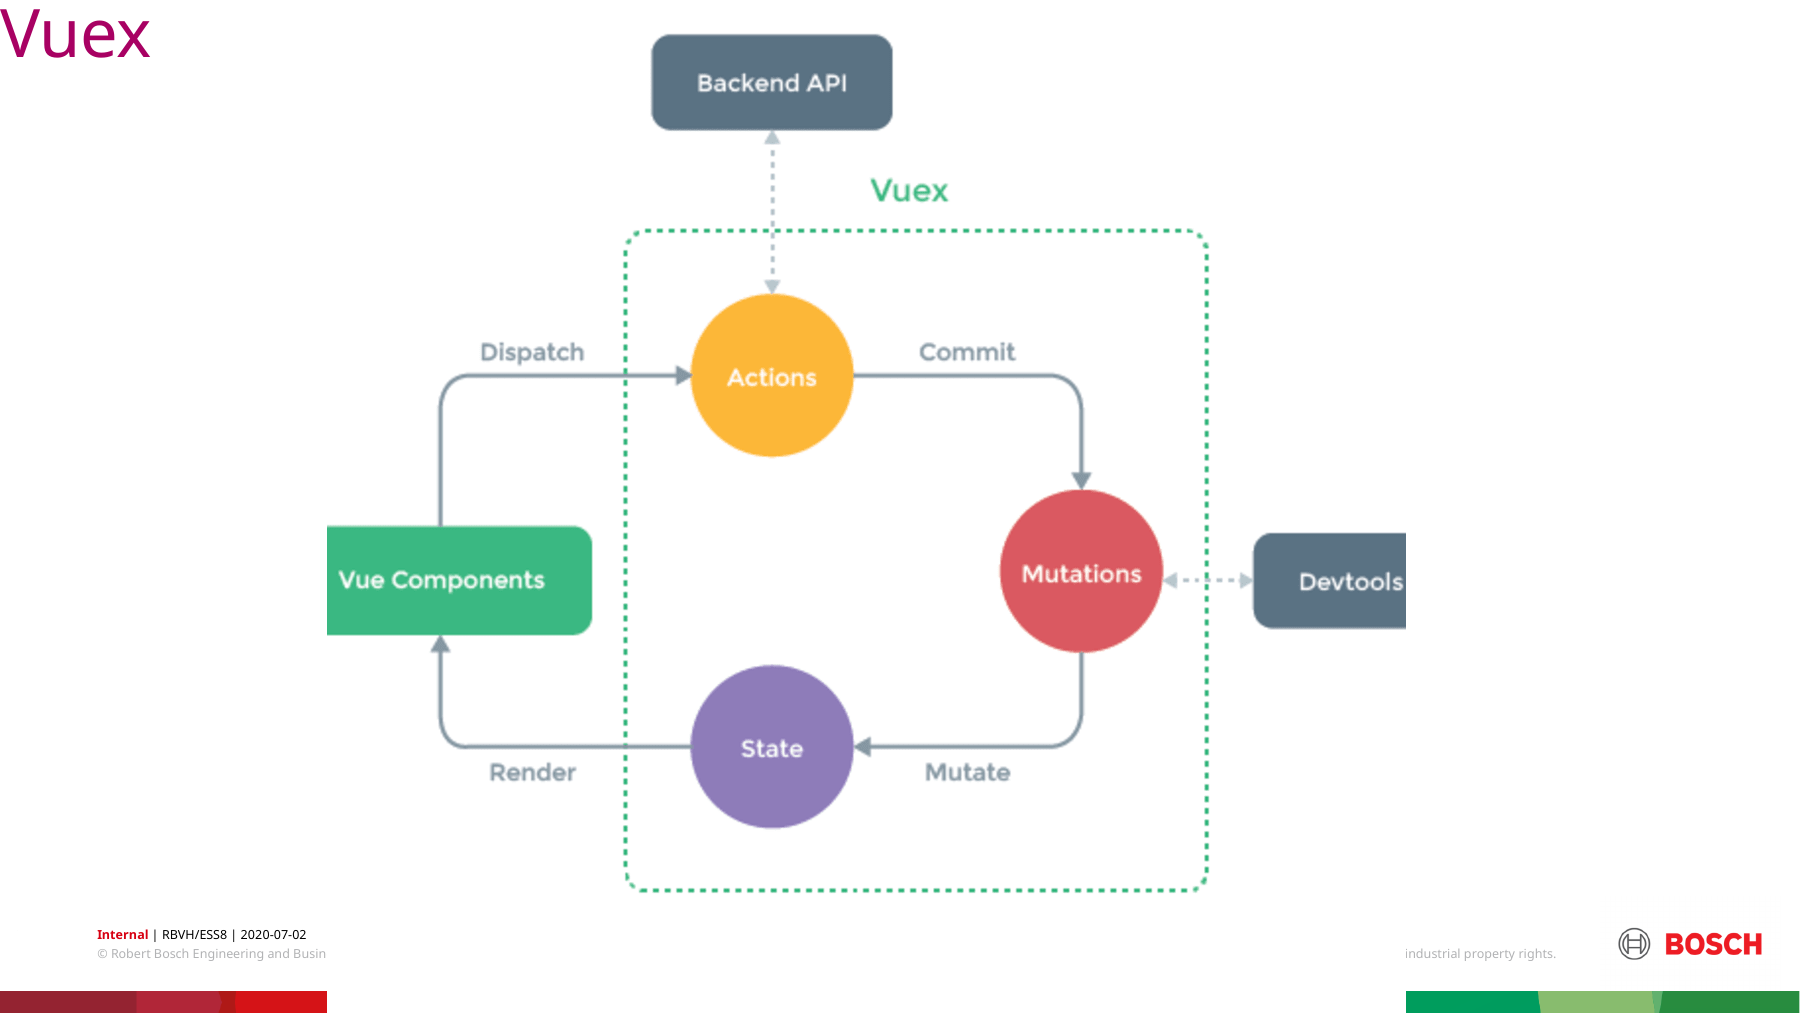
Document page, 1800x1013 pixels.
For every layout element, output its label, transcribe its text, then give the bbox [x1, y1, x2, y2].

title Vuex [0, 0, 153, 142]
picture [0, 0, 1800, 1013]
